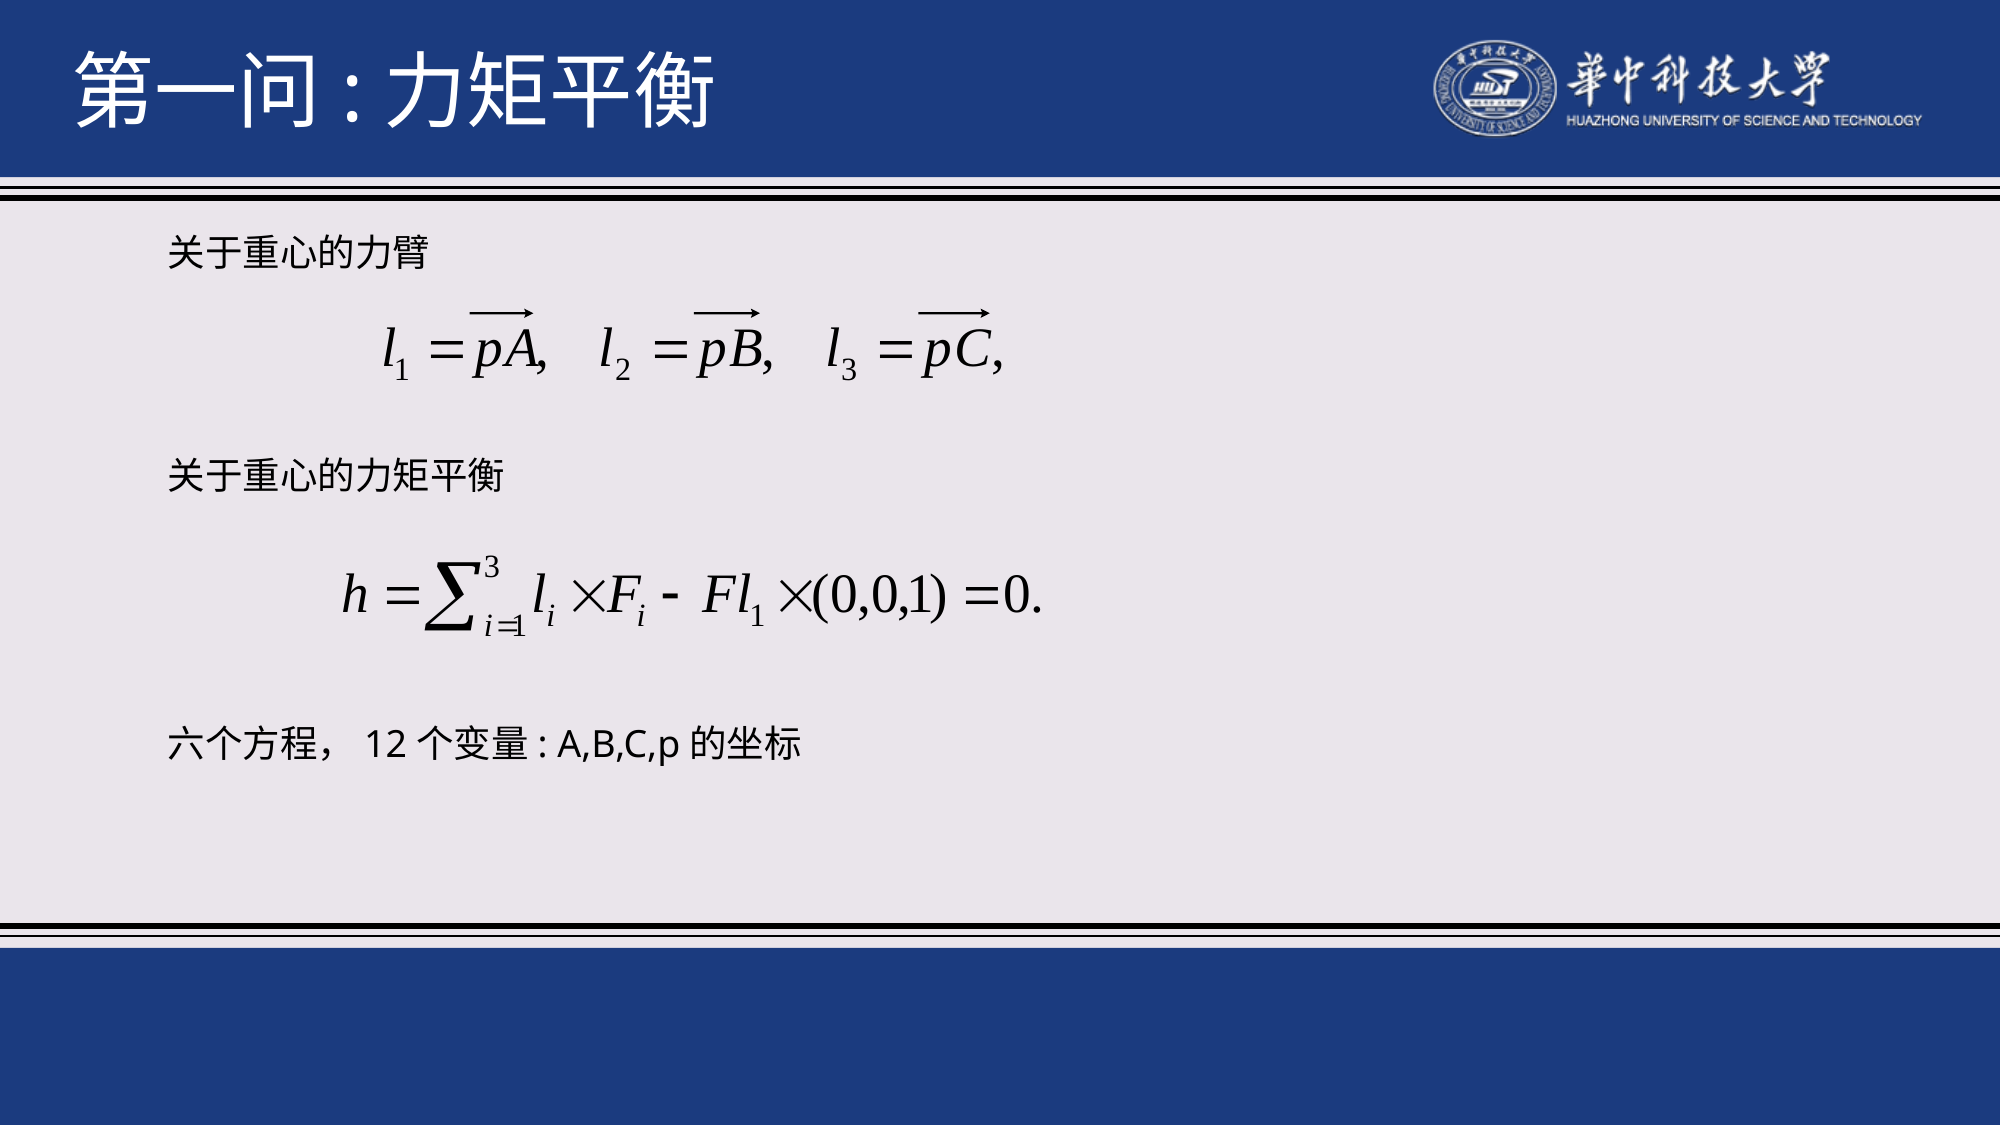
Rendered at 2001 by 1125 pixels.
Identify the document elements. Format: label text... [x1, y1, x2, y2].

text_box 第一问:力矩平衡 [56, 31, 1128, 146]
text_box 关于重心的力臂 [153, 221, 1788, 281]
picture [1428, 31, 1957, 146]
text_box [332, 543, 1052, 650]
text_box 关于重心的力矩平衡 [153, 444, 1788, 505]
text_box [374, 297, 1014, 395]
text_box 六个方程，12个变量: A,B,C,p的坐标 [153, 712, 1788, 773]
